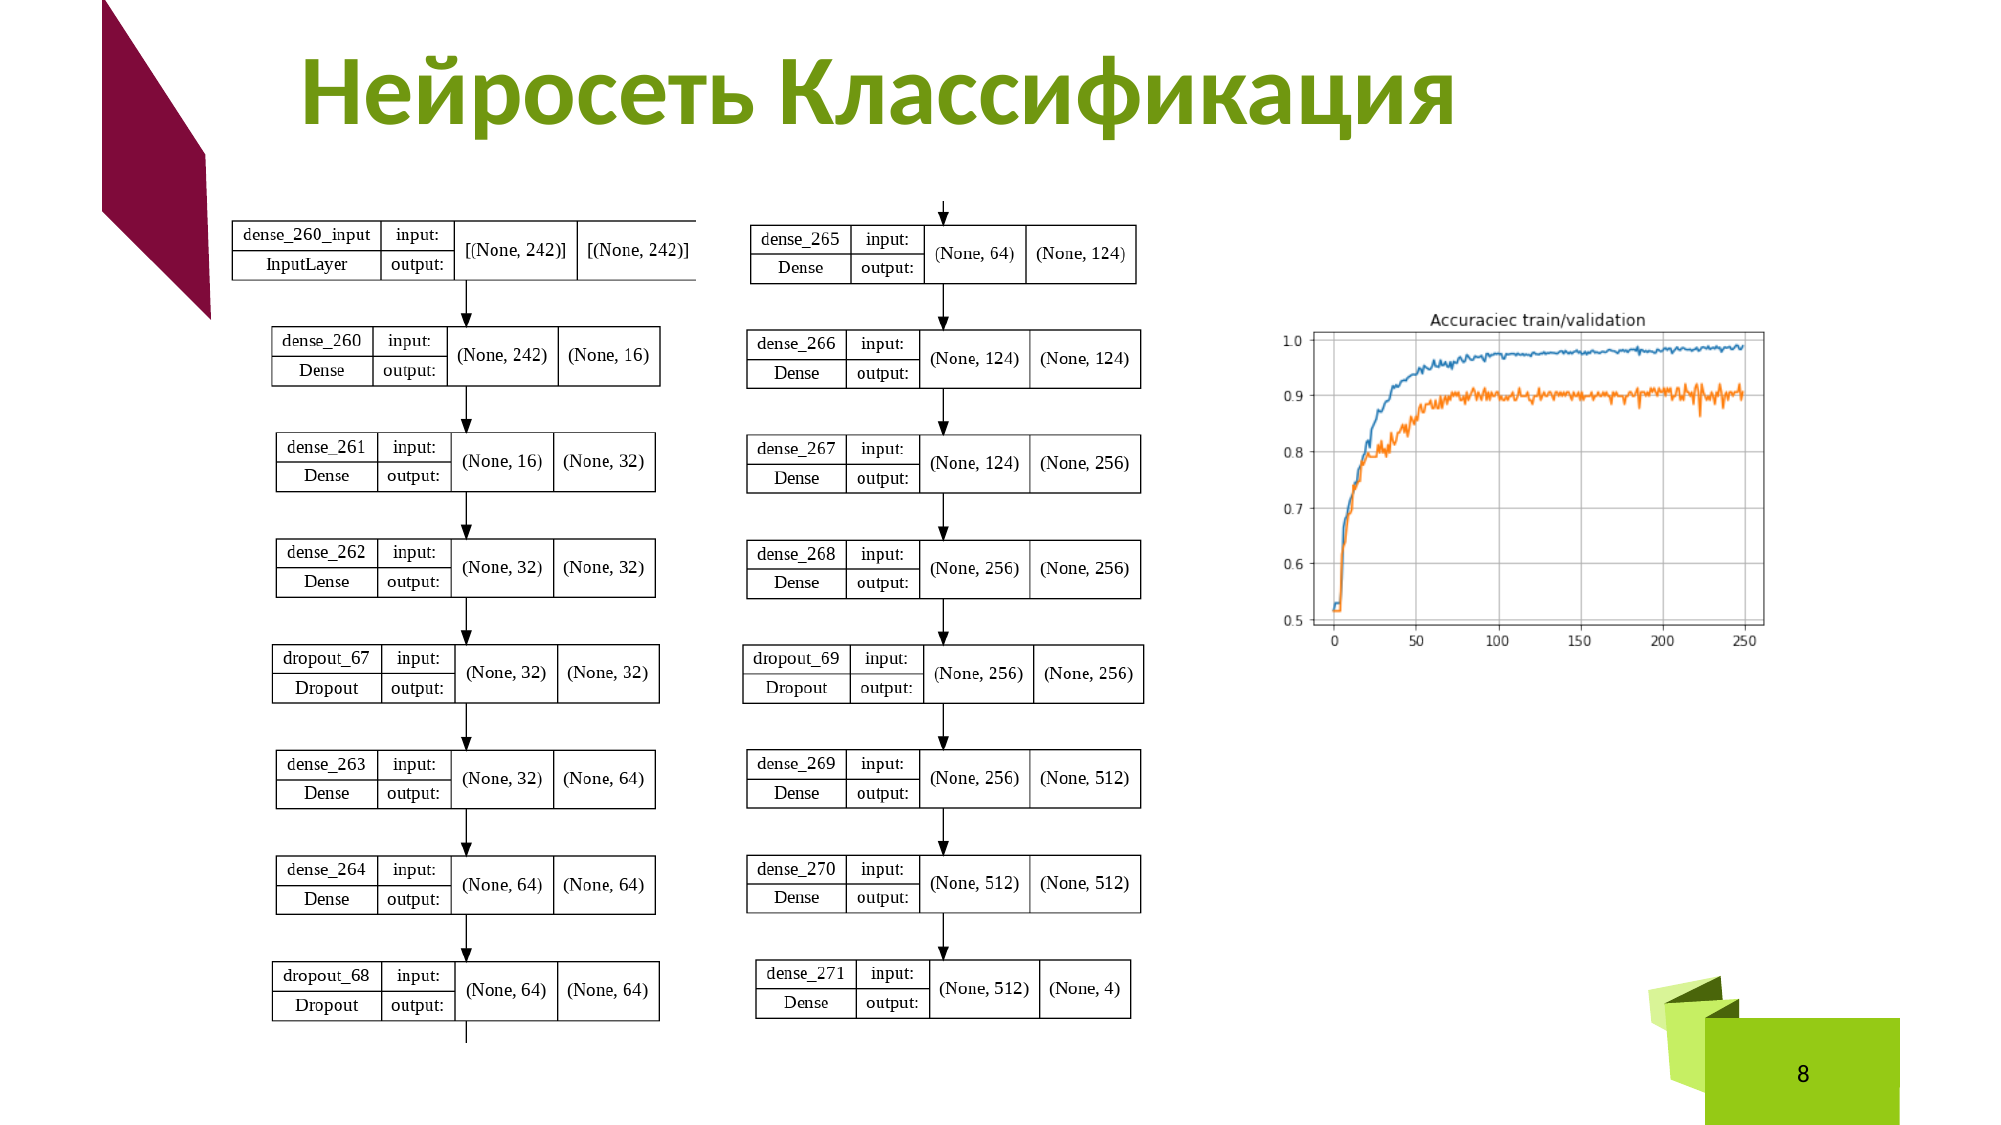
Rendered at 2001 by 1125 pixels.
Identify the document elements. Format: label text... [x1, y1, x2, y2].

picture [227, 215, 696, 1043]
picture [711, 196, 1180, 1023]
text_box Нейросеть Классификация [285, 31, 1567, 208]
text_box [102, 0, 212, 320]
picture [1273, 302, 1773, 658]
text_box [1648, 975, 1900, 1125]
